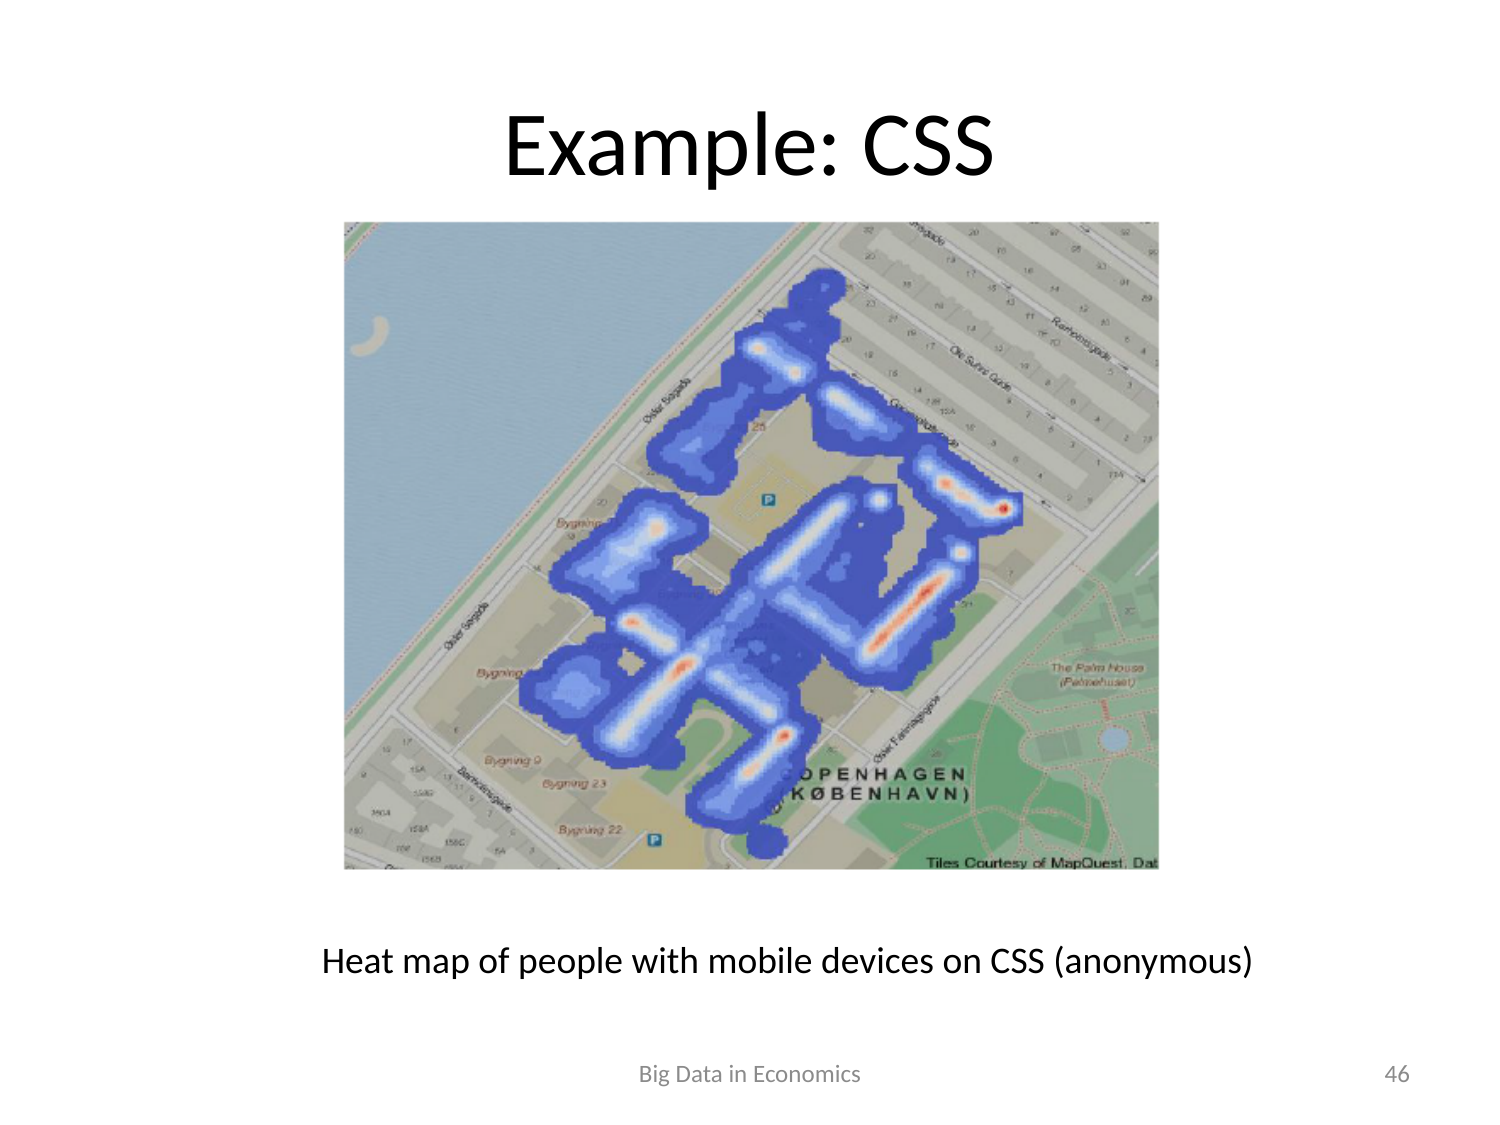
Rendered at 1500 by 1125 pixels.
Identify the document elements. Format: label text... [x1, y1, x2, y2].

footer Big Data in Economics [512, 1042, 988, 1103]
slide_number 46 [1074, 1042, 1425, 1103]
text_box Heat map of people with mobile devices on CSS (anonymous) [307, 928, 1270, 989]
picture [336, 219, 1167, 880]
title Example: CSS [75, 45, 1425, 233]
